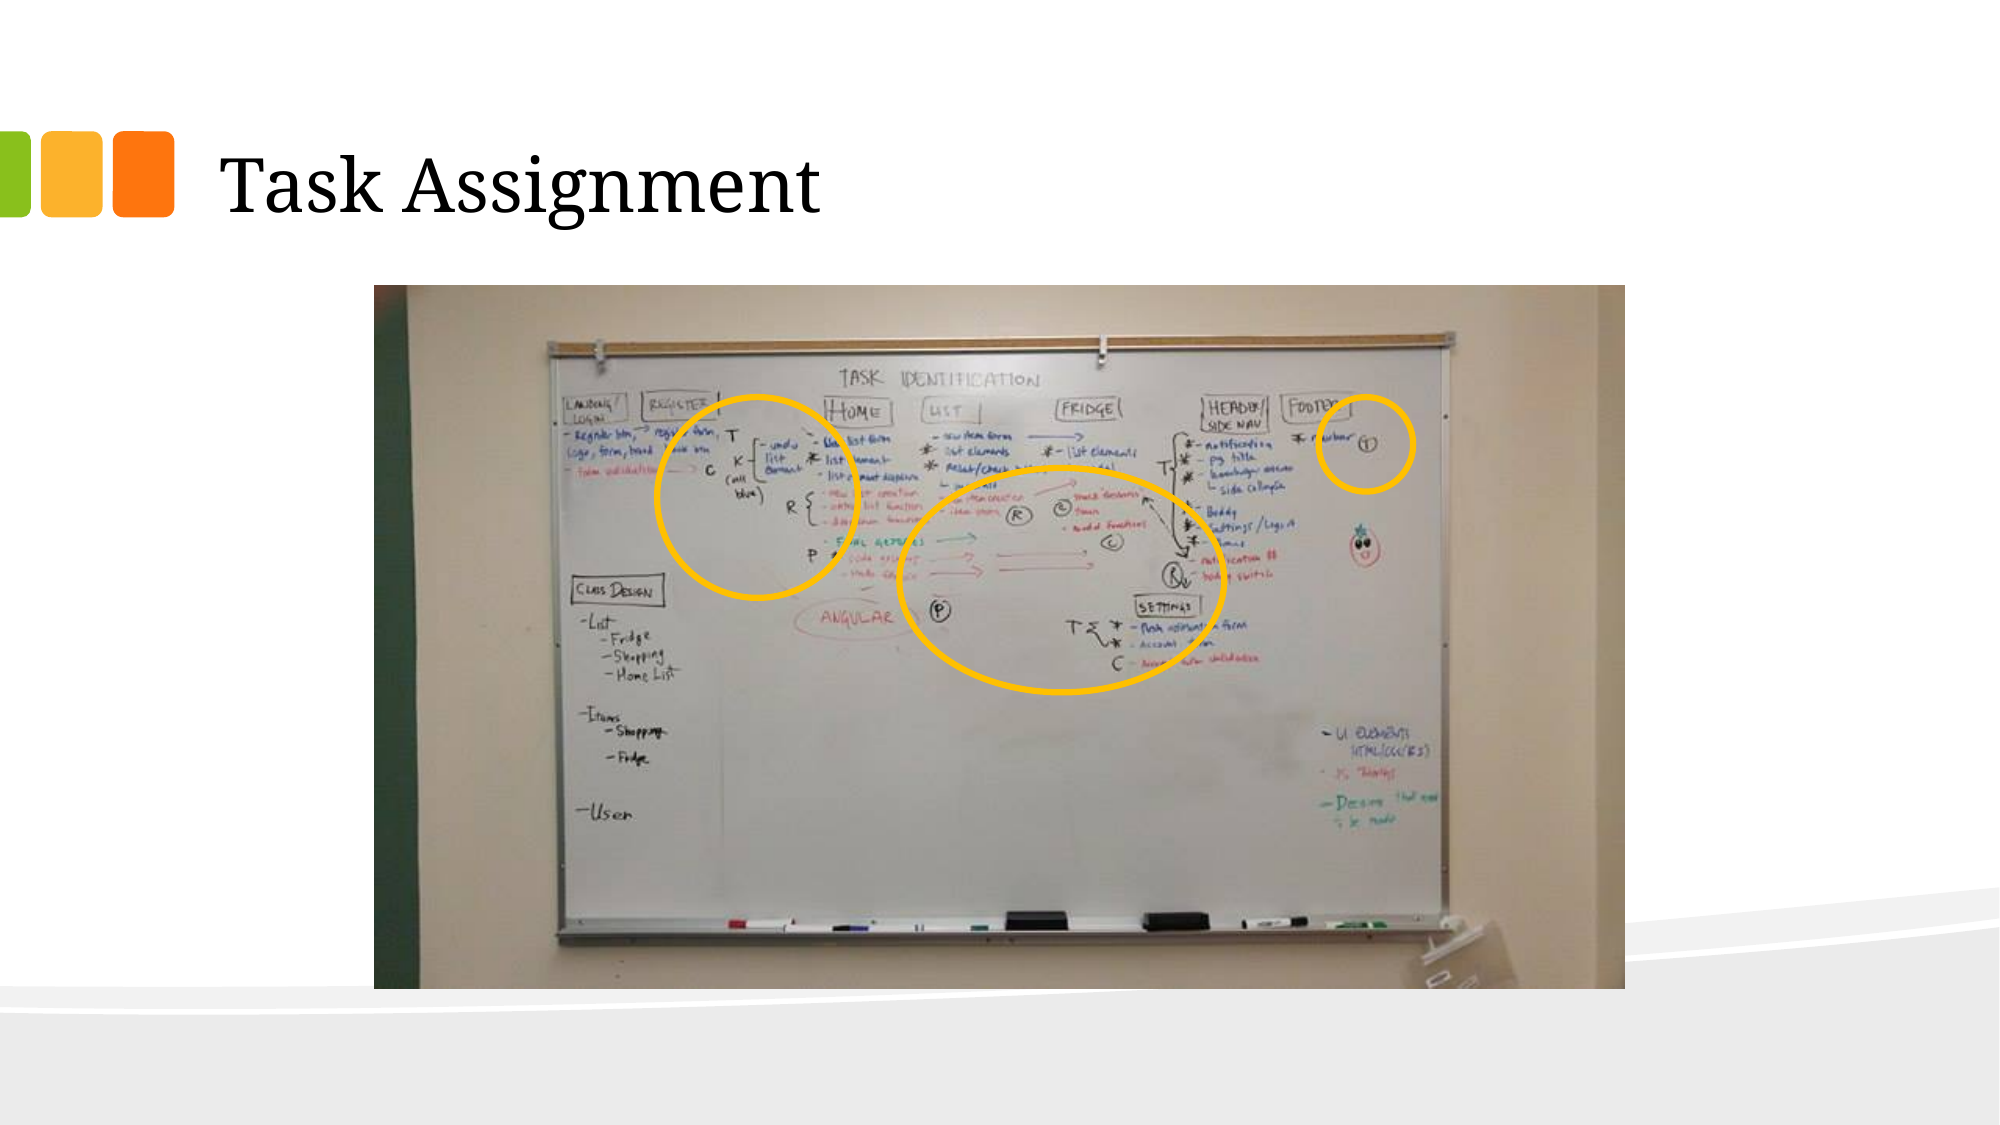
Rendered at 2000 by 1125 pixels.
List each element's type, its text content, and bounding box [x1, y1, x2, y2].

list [374, 285, 1625, 990]
title Task Assignment [199, 24, 1800, 238]
